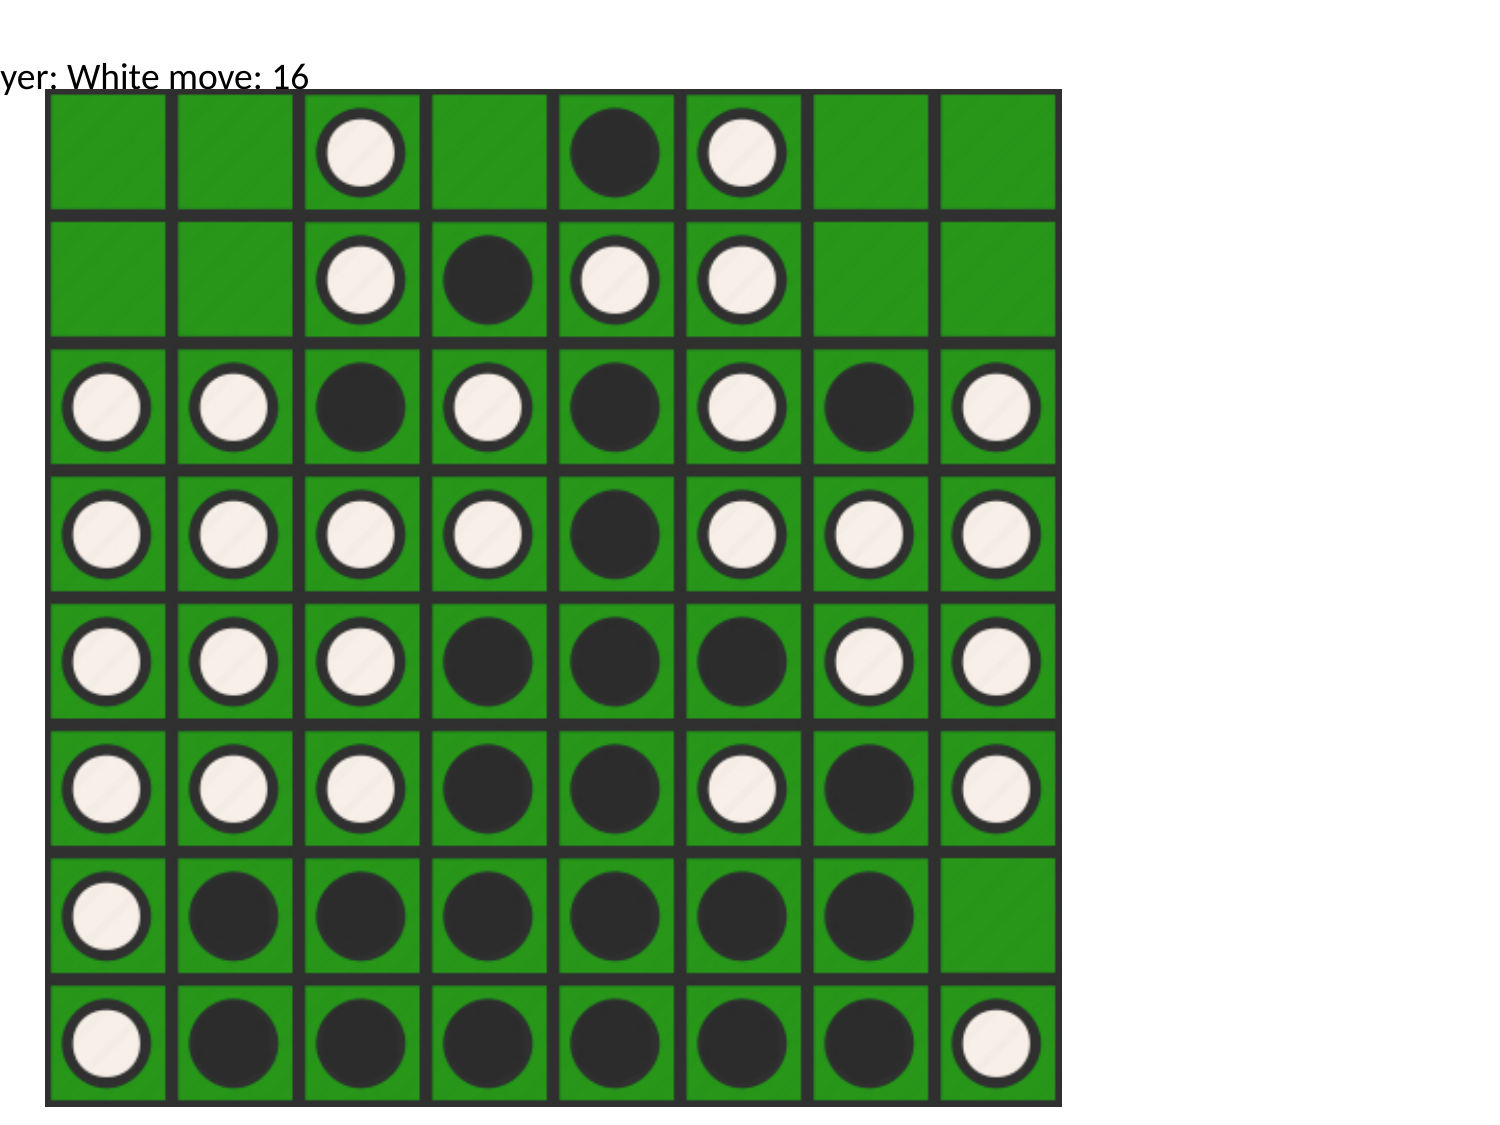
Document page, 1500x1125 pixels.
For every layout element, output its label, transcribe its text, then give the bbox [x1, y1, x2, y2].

picture [44, 89, 1062, 1107]
text_box turn: 50 player: White move: 16 [0, 44, 325, 105]
